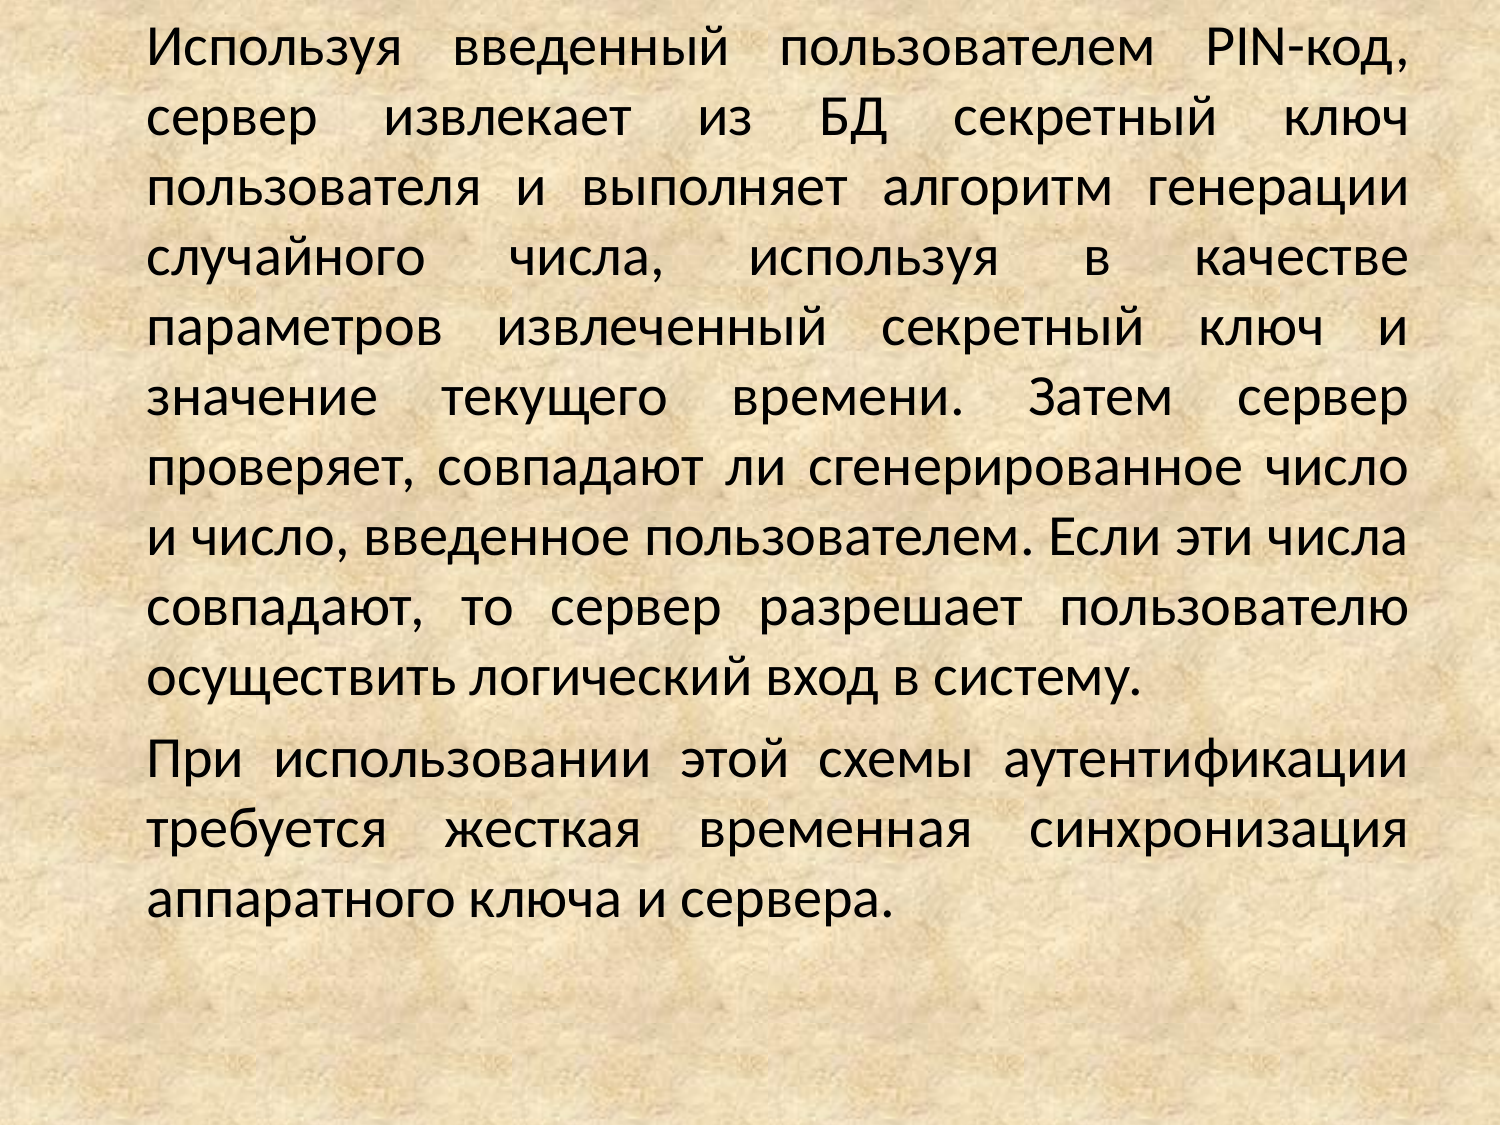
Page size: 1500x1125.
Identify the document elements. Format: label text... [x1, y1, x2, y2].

picture [0, 0, 1500, 1125]
list Используя введенный поль­зователем PIN-код, сервер извлекает из БД секретный ключ пользователя и выполняет алгоритм генерации случайного числа, используя в качестве параметров извлеченный секретный ключ и значение текущего времени. Затем сервер проверяет, совпадают ли сгенерированное число и число, введенное пользователем. Если эти числа совпадают, то сервер разрешает пользователю осуществить логический вход в систему. При использовании этой схемы аутентификации требуется жесткая временная синхронизация аппаратного ключа и сервера. [74, 0, 1426, 1006]
